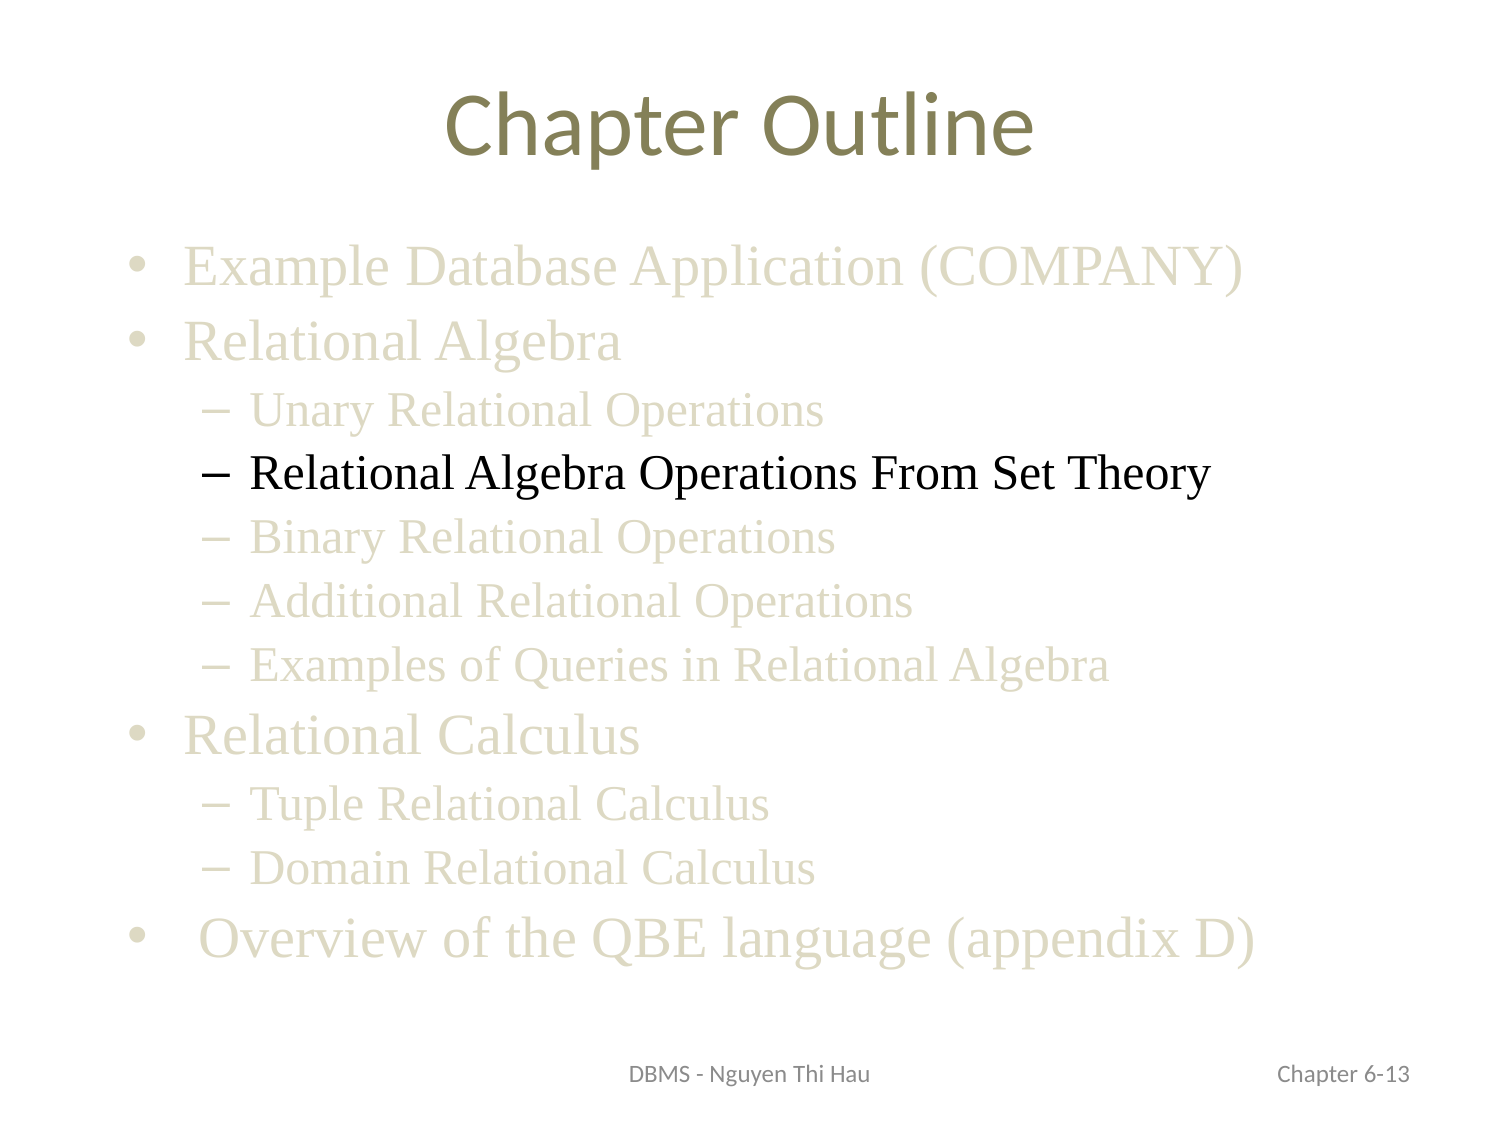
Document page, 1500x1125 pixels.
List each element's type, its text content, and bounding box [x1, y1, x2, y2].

list Example Database Application (COMPANY) Relational Algebra Unary Relational Operations Relational Algebra Operations From Set Theory Binary Relational Operations Additional Relational Operations Examples of Queries in Relational Algebra Relational Calculus Tuple Relational Calculus Domain Relational Calculus Overview of the QBE language (appendix D) [112, 227, 1500, 1003]
slide_number Chapter 6-13 [1074, 1042, 1425, 1103]
title Chapter Outline [41, 49, 1442, 188]
footer DBMS - Nguyen Thi Hau [512, 1042, 988, 1103]
